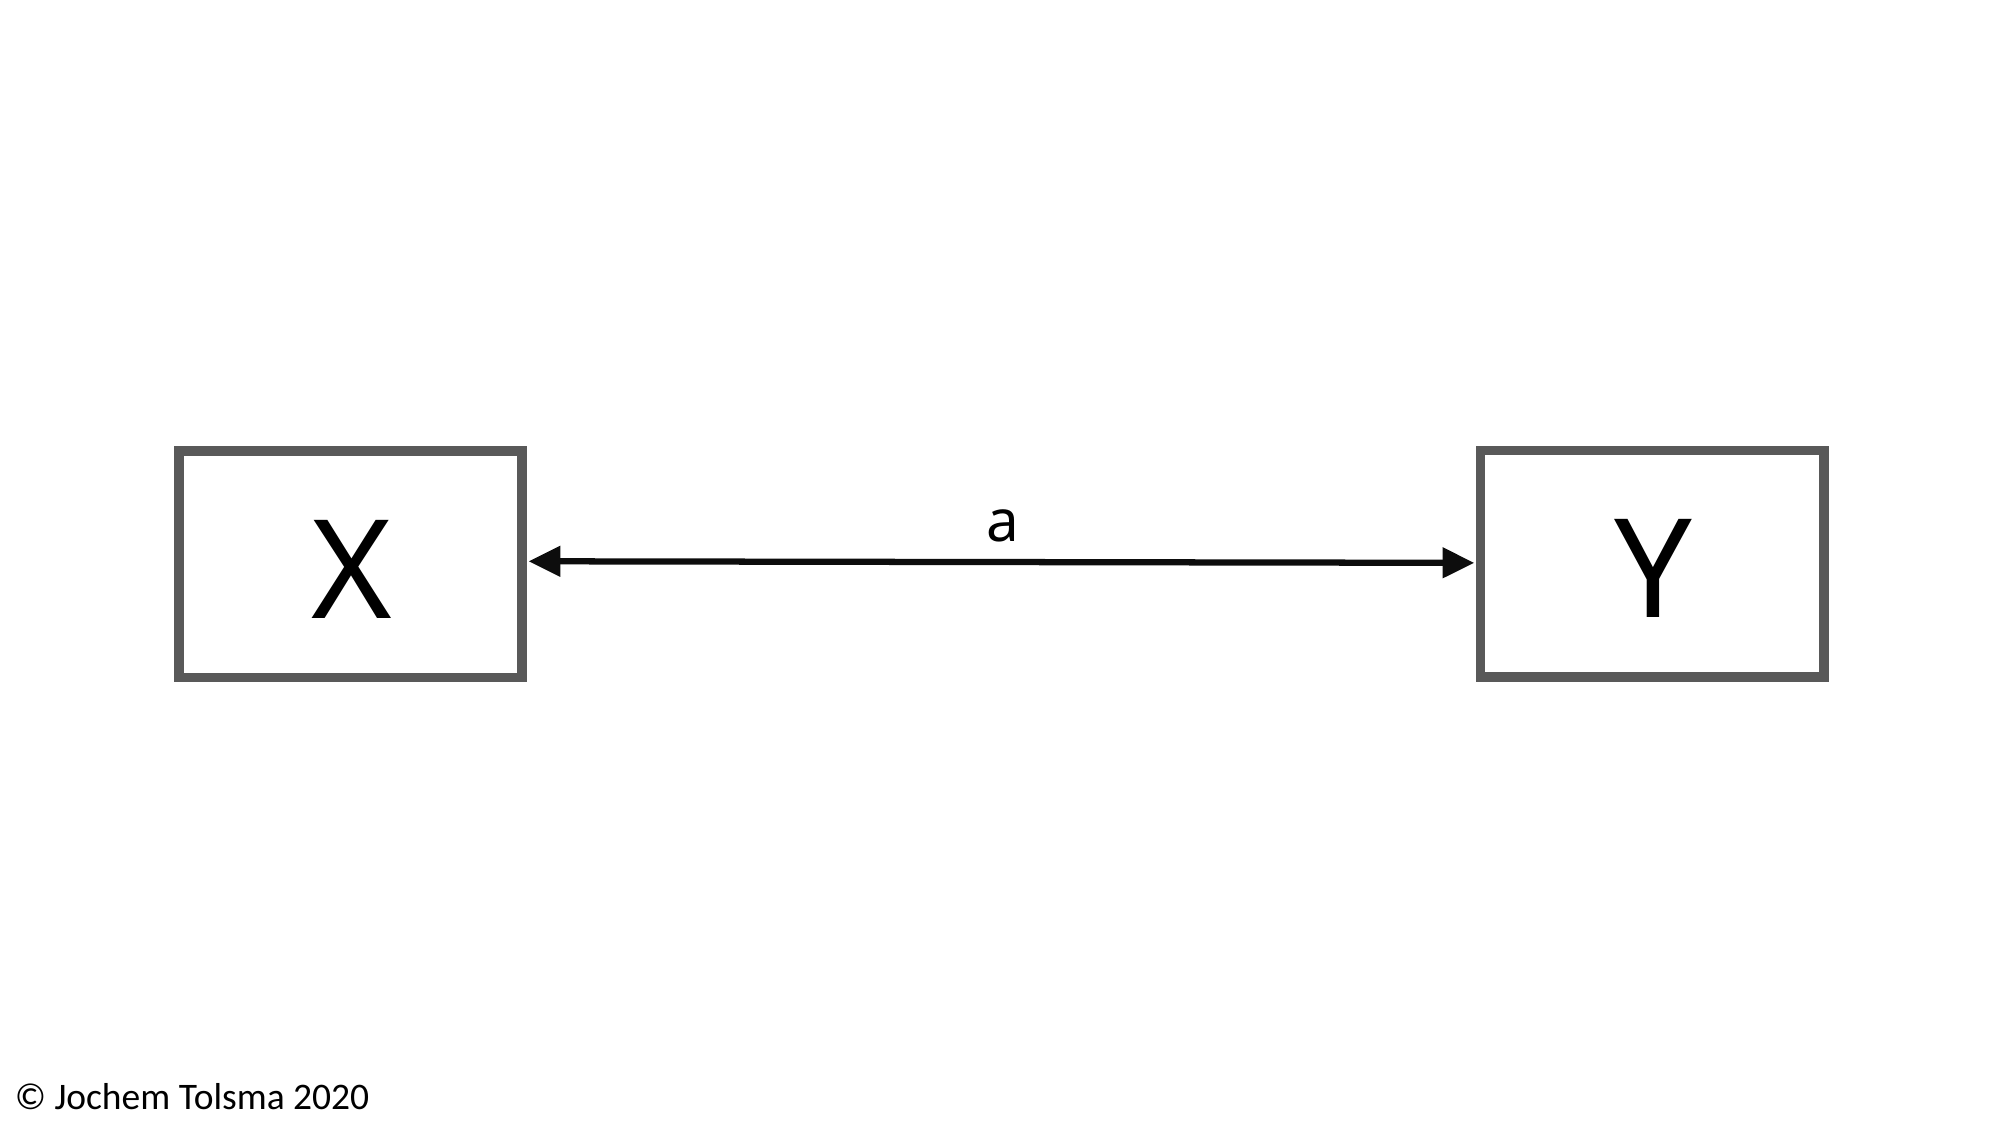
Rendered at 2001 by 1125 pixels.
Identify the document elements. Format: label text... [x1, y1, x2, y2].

text_box © Jochem Tolsma 2020 [0, 1064, 561, 1125]
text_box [1480, 450, 1825, 677]
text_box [178, 451, 523, 678]
text_box a [971, 475, 1032, 561]
